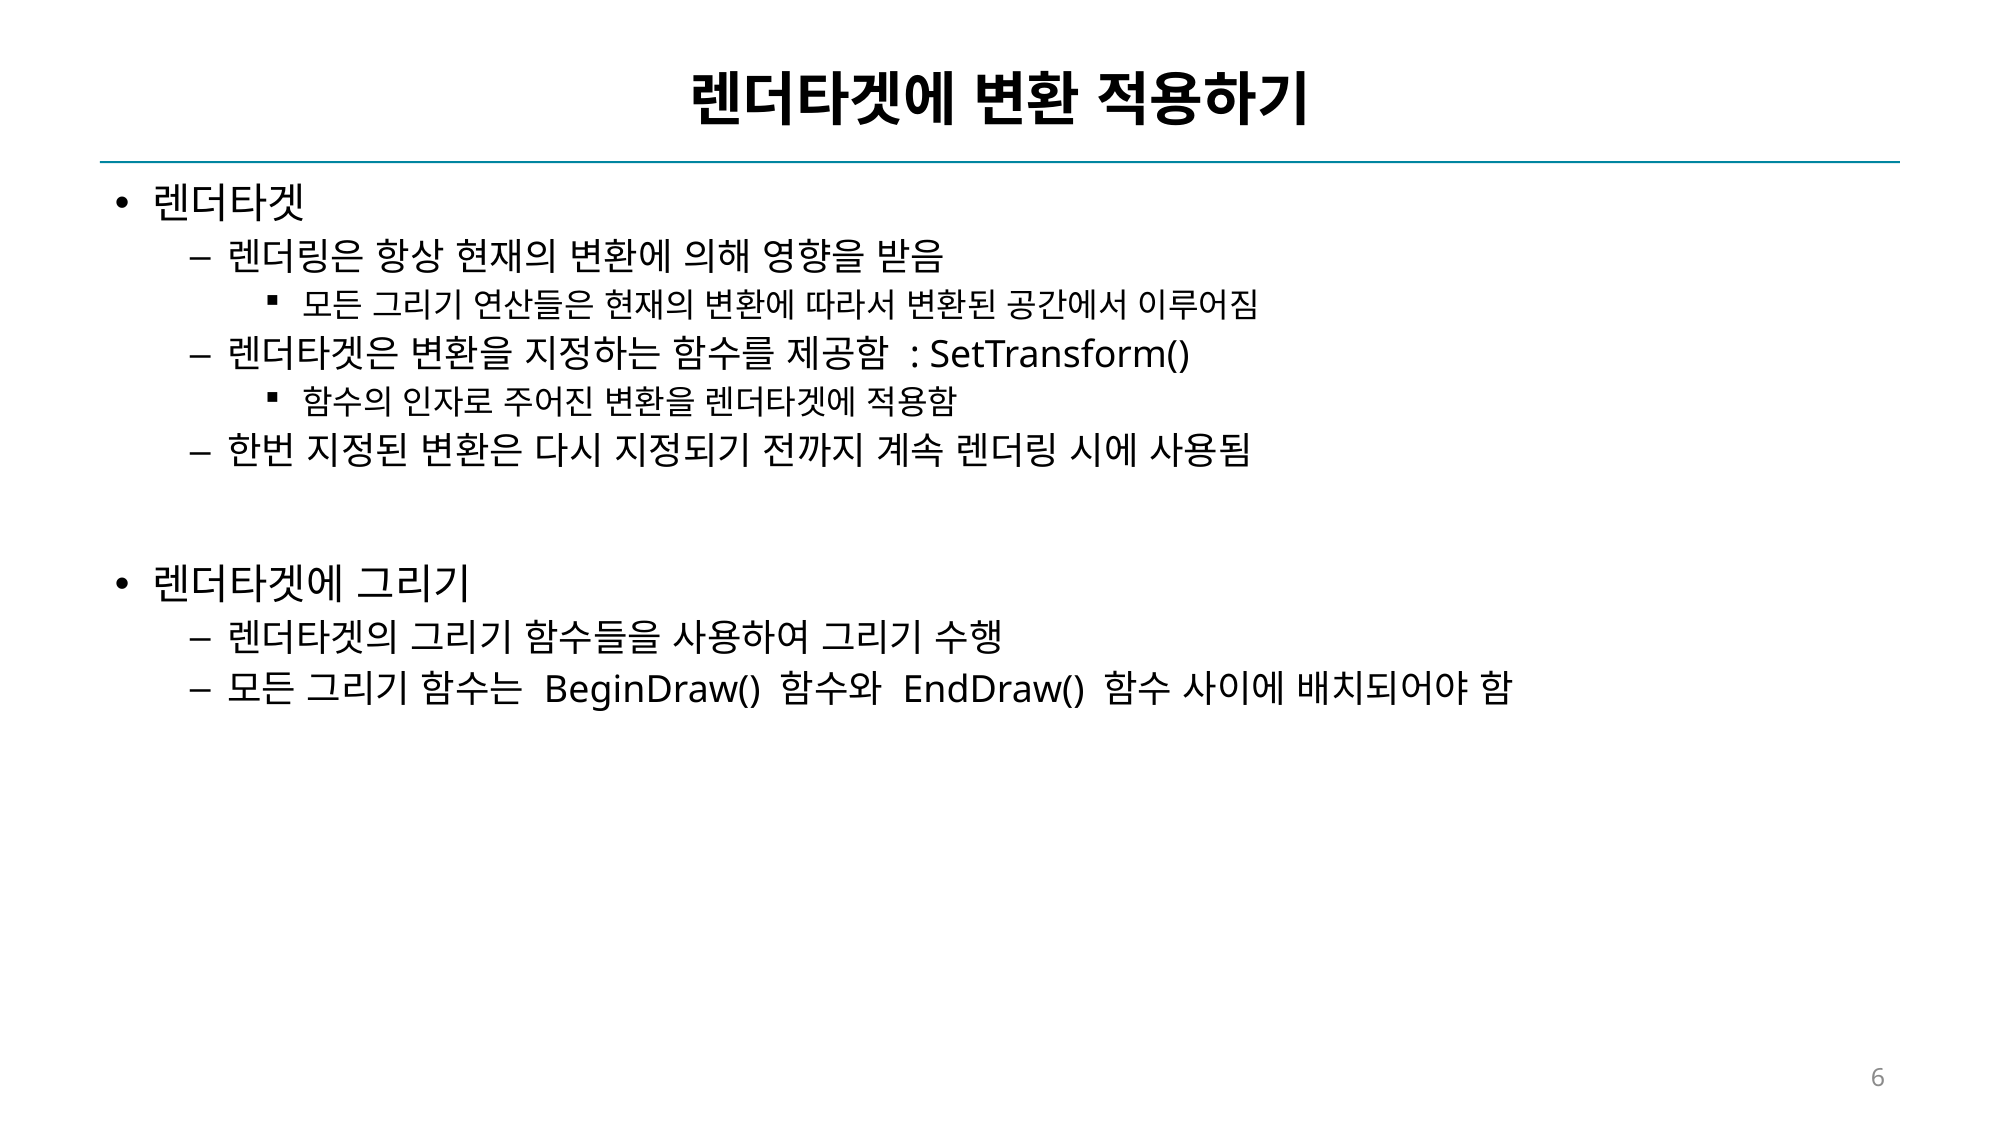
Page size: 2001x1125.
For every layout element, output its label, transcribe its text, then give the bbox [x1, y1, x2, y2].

list 렌더타겟 렌더링은 항상 현재의 변환에 의해 영향을 받음 모든 그리기 연산들은 현재의 변환에 따라서 변환된 공간에서 이루어짐 렌더타겟은 변환을 지정하는 함수를 제공함 : SetTransform() 함수의 인자로 주어진 변환을 렌더타겟에 적용함 한번 지정된 변환은 다시 지정되기 전까지 계속 렌더링 시에 사용됨 렌더타겟에 그리기 렌더타겟의 그리기 함수들을 사용하여 그리기 수행 모든 그리기 함수는 BeginDraw() 함수와 EndDraw() 함수 사이에 배치되어야 함 [99, 174, 1900, 1042]
title 렌더타겟에 변환 적용하기 [99, 55, 1900, 148]
slide_number 6 [1412, 1054, 1900, 1103]
